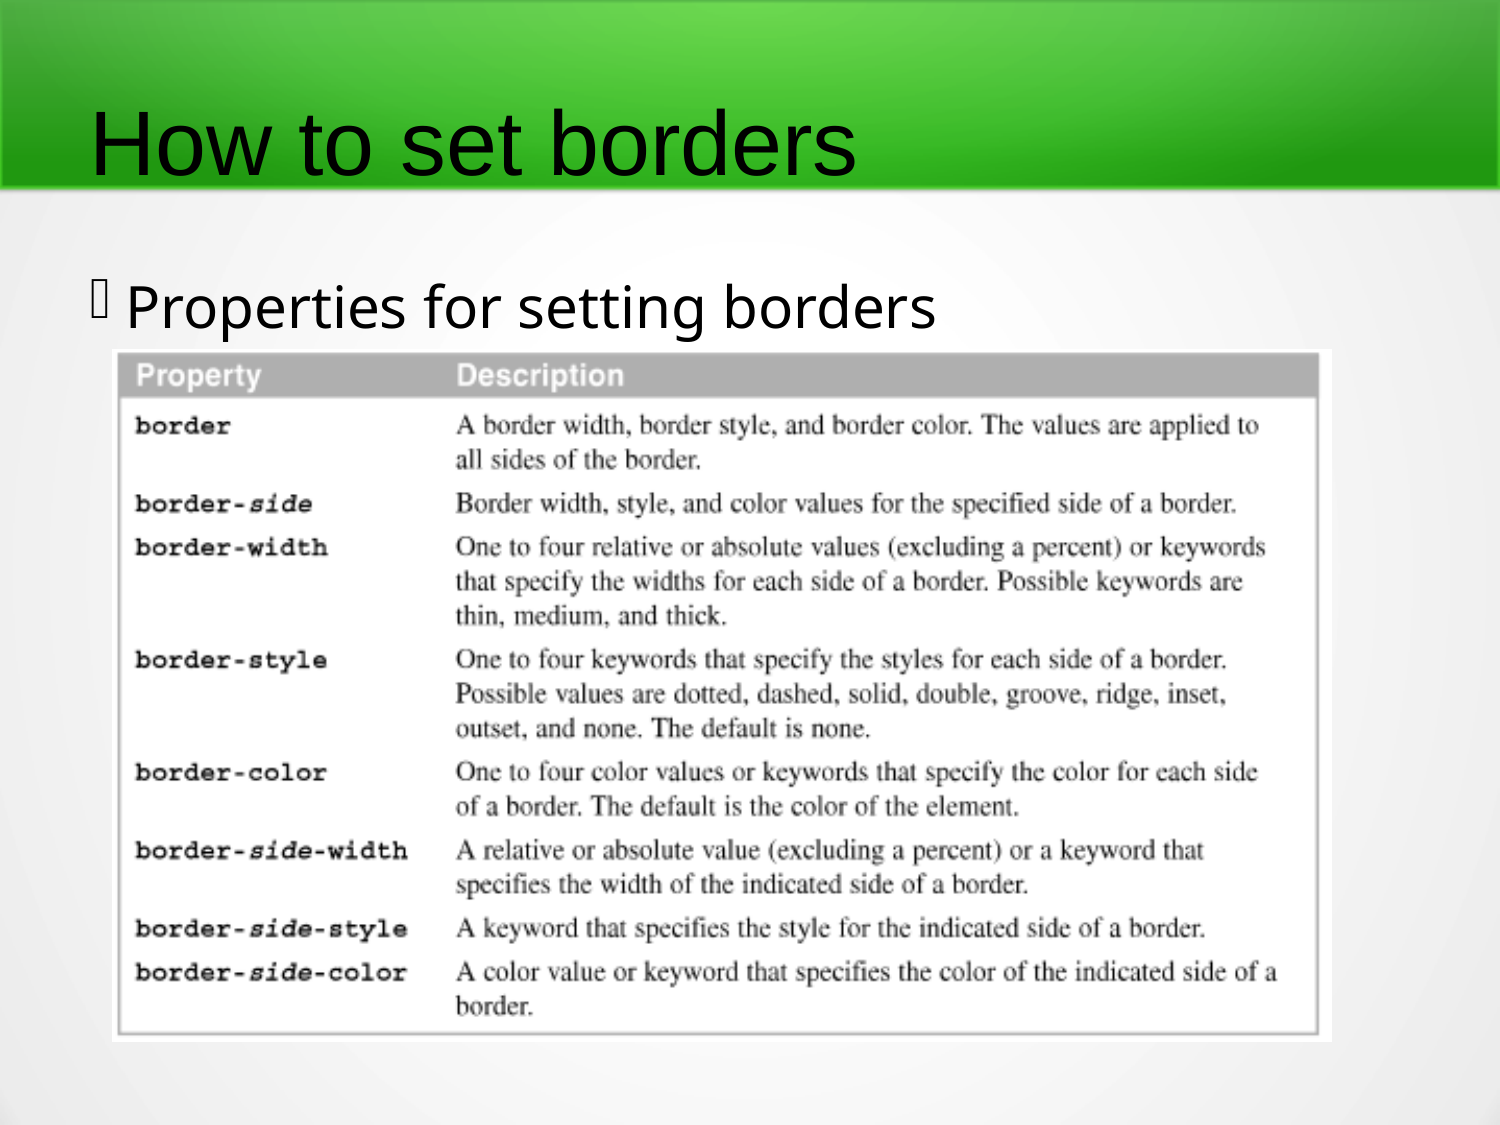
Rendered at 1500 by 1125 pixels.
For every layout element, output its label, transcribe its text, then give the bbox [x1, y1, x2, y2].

text_box How to set borders [75, 45, 1425, 233]
text_box Properties for setting borders [75, 262, 1425, 1005]
picture [0, 0, 1500, 1125]
